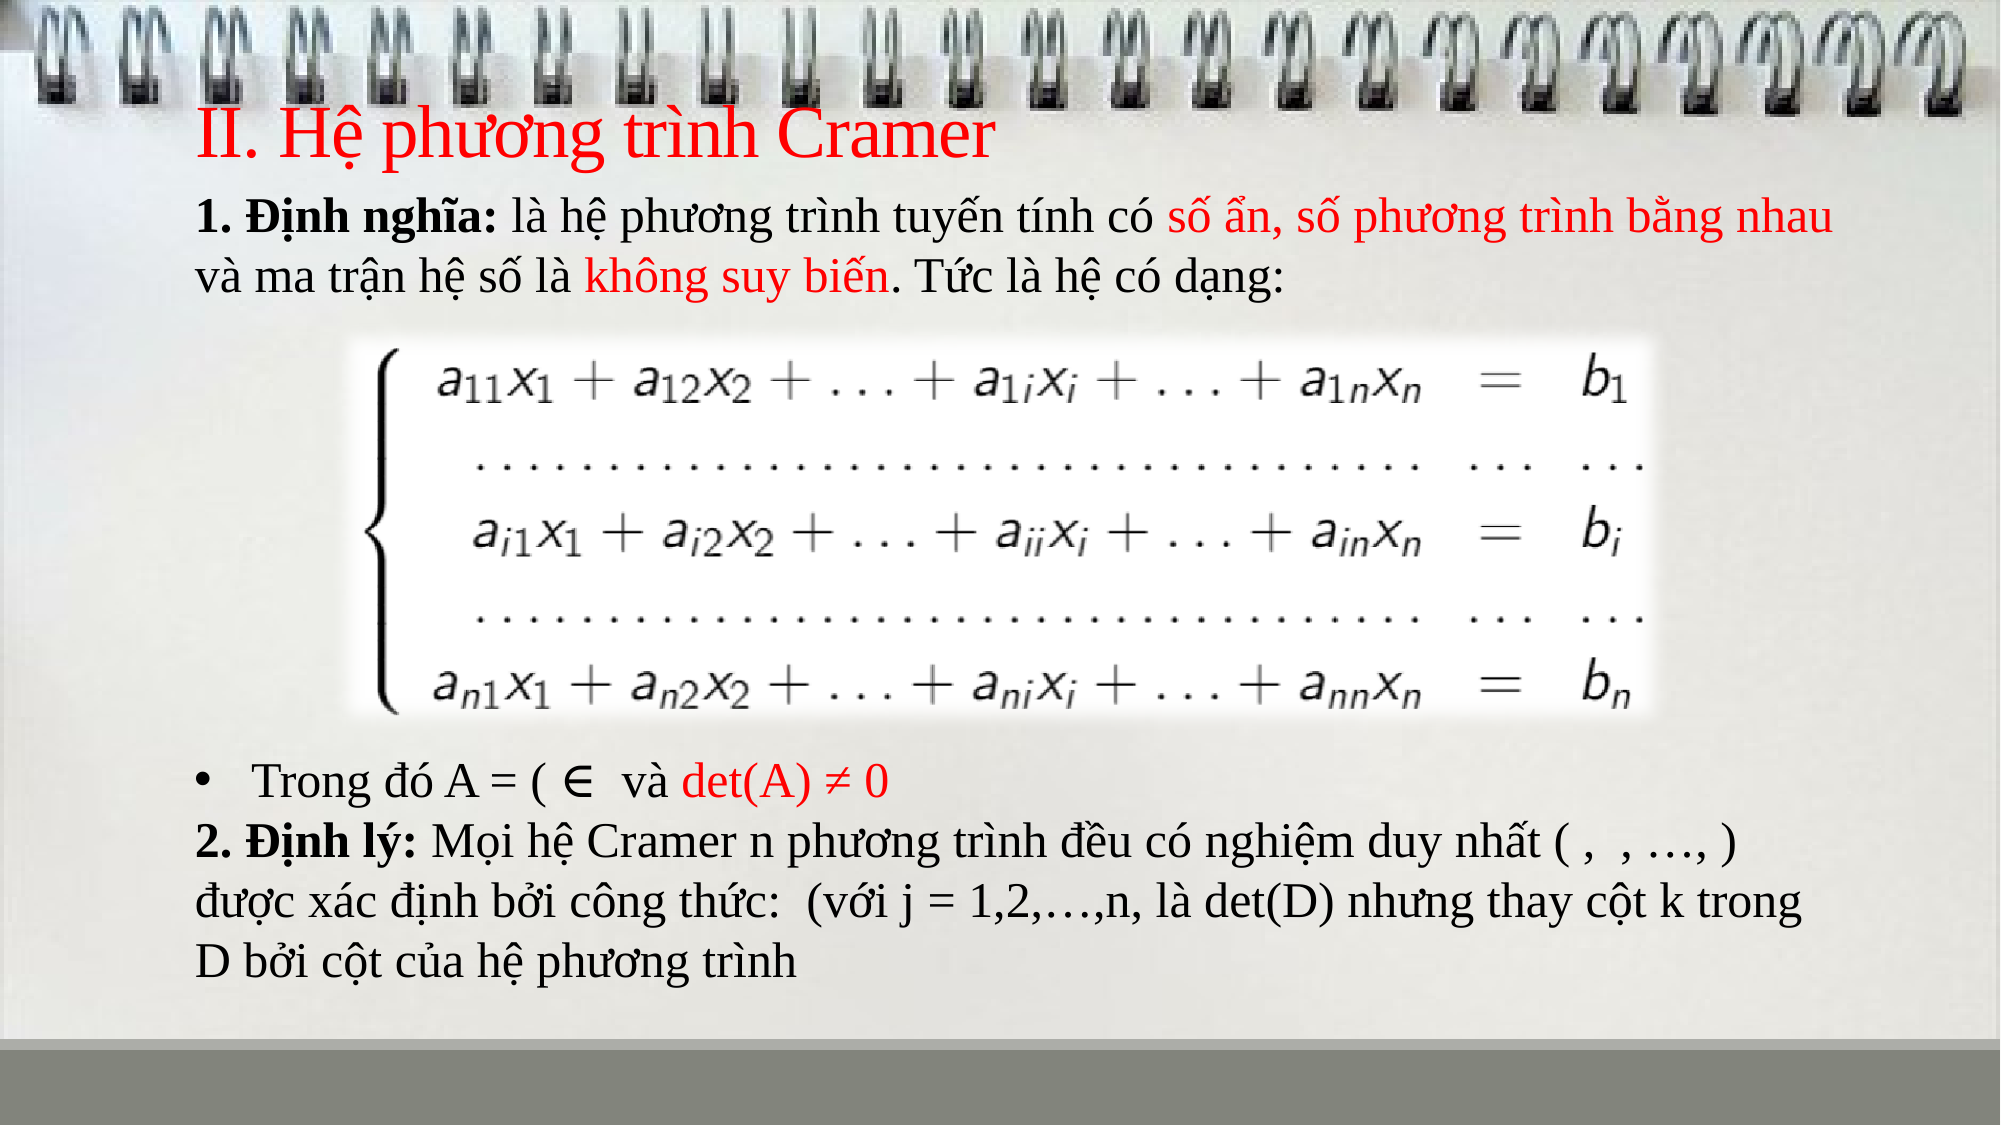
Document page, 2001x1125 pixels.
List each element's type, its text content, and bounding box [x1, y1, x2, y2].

picture [0, 0, 2001, 1125]
text_box 1. Định nghĩa: là hệ phương trình tuyến tính có số ẩn, số phương trình bằng nhau và ma trận hệ số là không suy biến. Tức là hệ có dạng: [179, 115, 1864, 311]
title II. Hệ phương trình Cramer [180, 64, 1830, 115]
